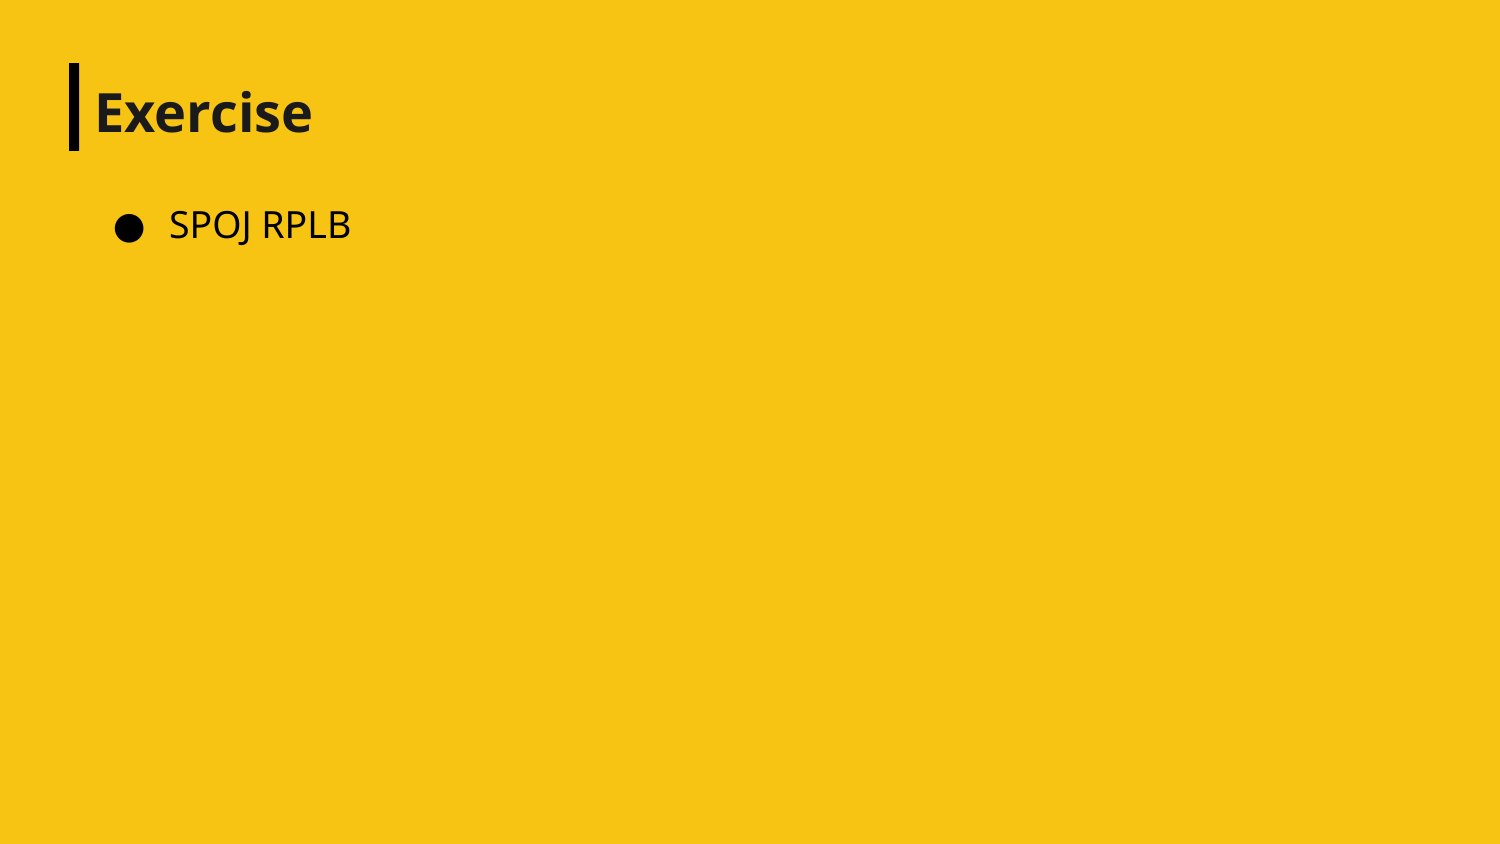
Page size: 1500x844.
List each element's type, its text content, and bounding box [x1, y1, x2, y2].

list SPOJ RPLB [79, 179, 1421, 551]
title Exercise [79, 63, 1421, 151]
